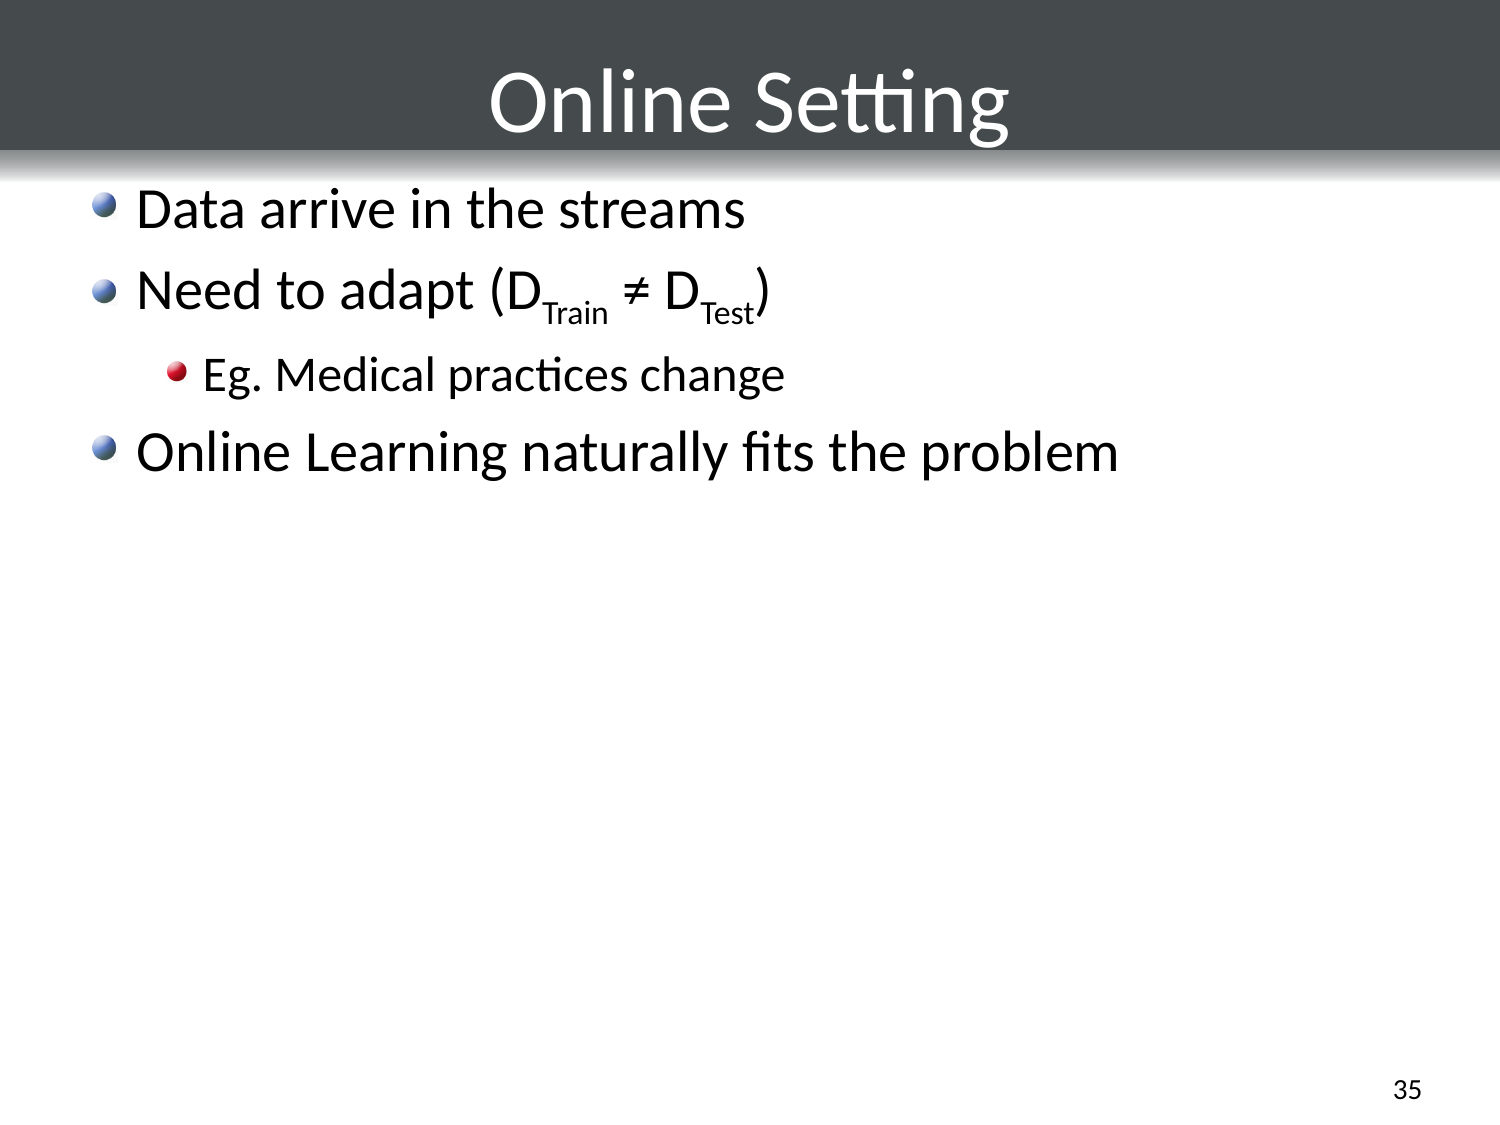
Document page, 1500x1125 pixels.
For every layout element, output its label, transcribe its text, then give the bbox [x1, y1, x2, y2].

title Online Setting [137, 32, 1363, 159]
picture [90, 277, 118, 306]
picture [90, 190, 118, 220]
picture [165, 359, 188, 383]
picture [90, 433, 118, 463]
slide_number 35 [1124, 1037, 1438, 1113]
list Data arrive in the streams Need to adapt (DTrain ≠ DTest) Eg. Medical practices change Online Learning naturally fits the problem [74, 162, 1438, 1007]
